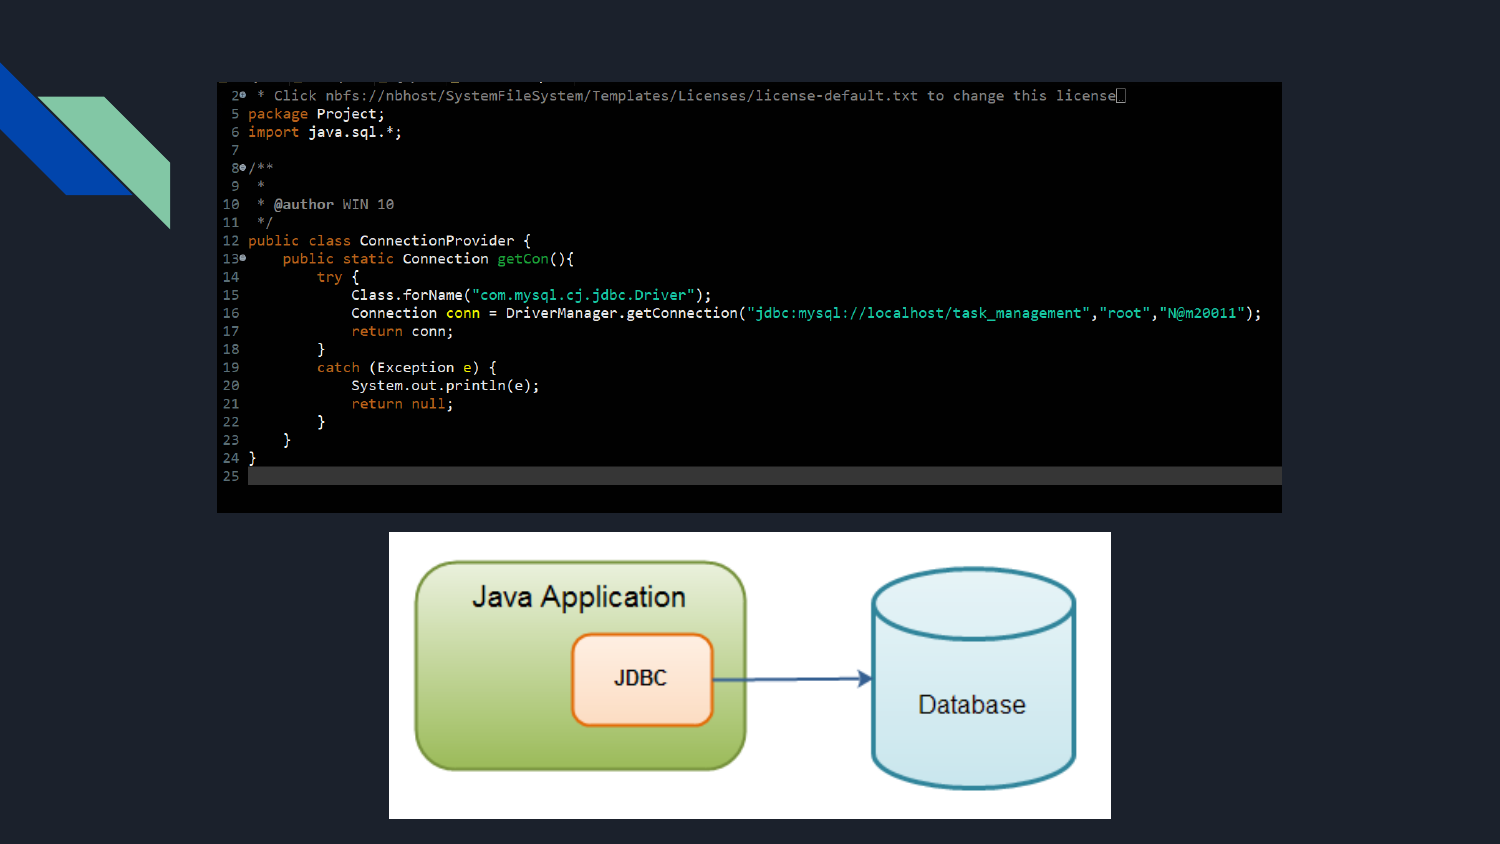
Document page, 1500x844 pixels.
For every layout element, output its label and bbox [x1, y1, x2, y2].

picture [217, 82, 1283, 513]
picture [389, 531, 1111, 819]
